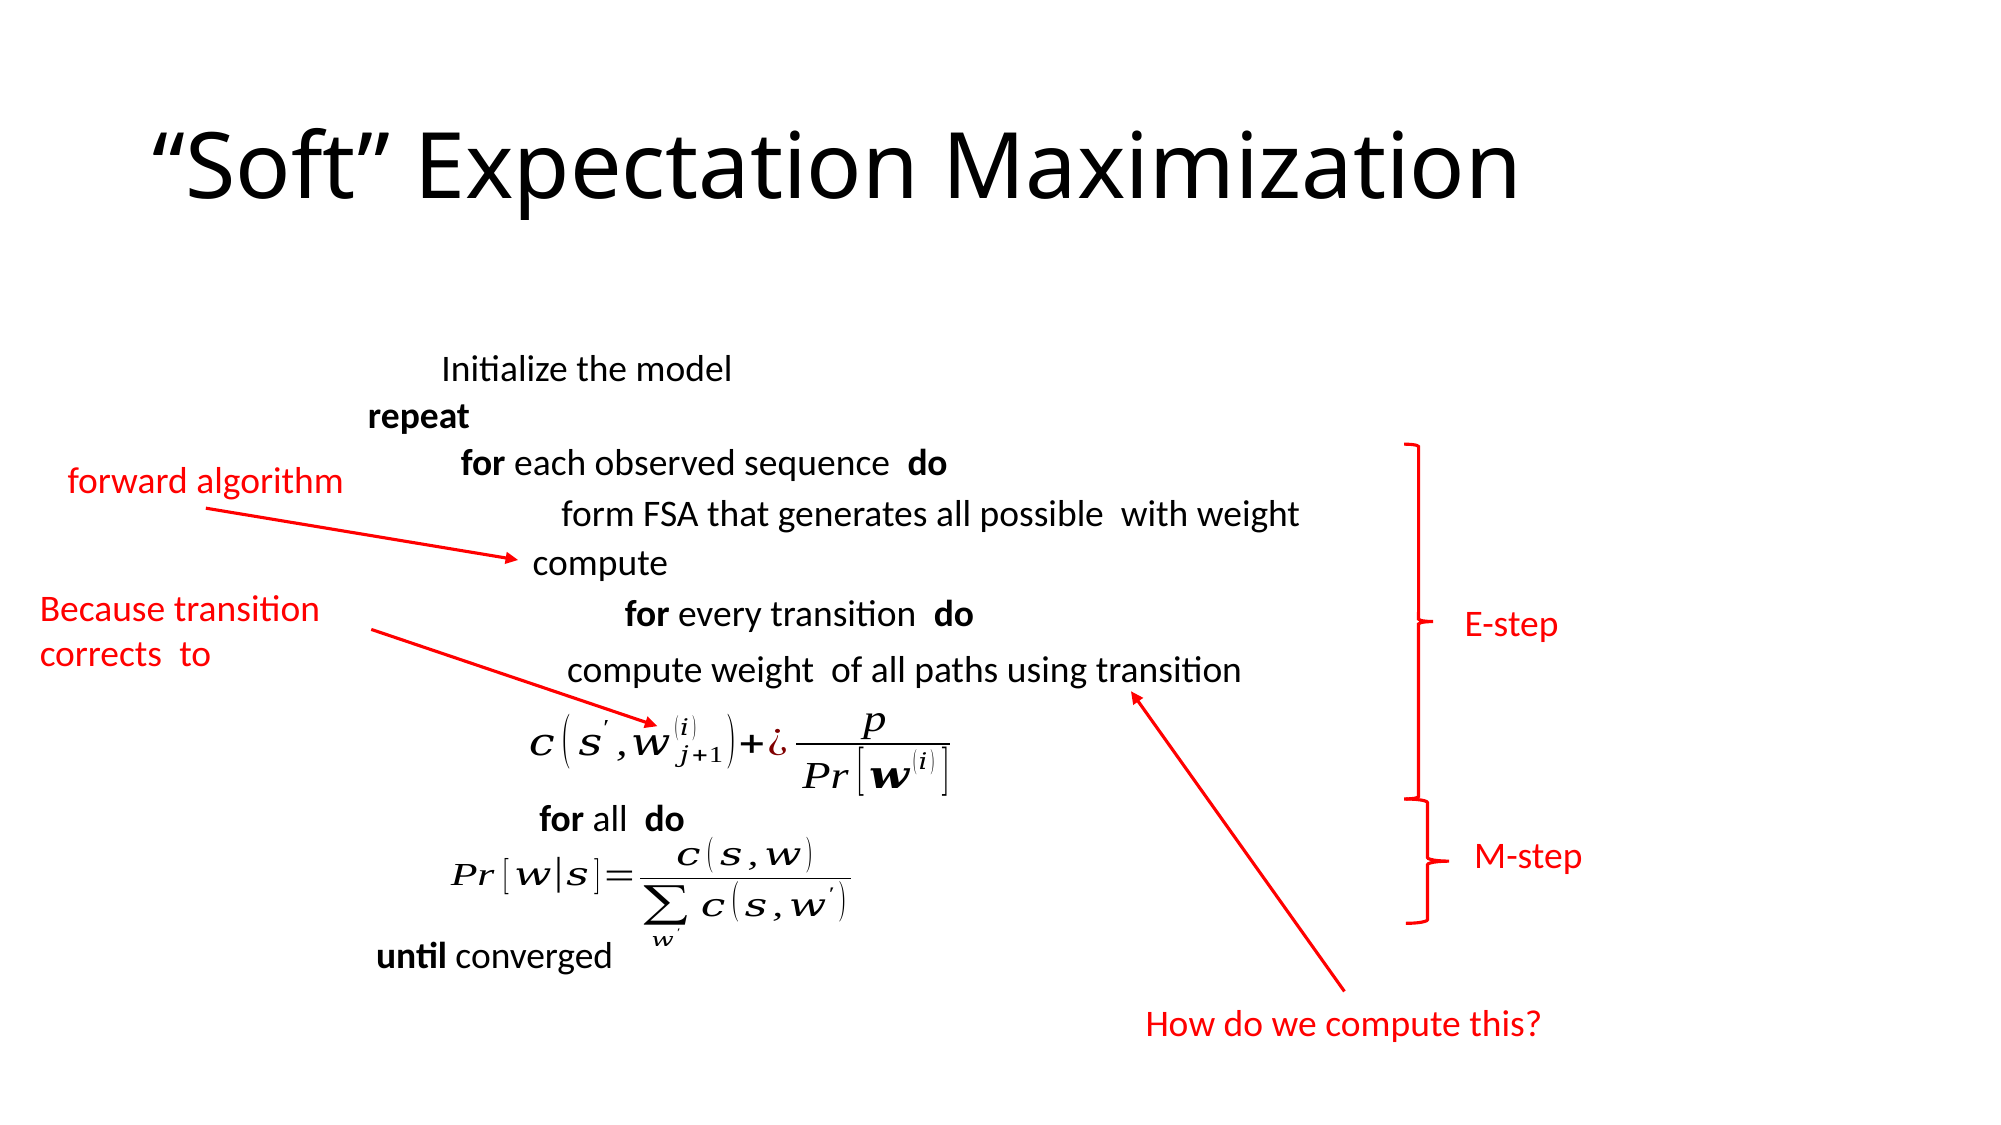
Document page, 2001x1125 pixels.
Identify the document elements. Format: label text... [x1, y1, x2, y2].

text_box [51, 448, 453, 564]
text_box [25, 577, 658, 727]
text_box until converged [361, 923, 629, 983]
text_box repeat [353, 383, 486, 444]
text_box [1561, 798, 1599, 924]
title “Soft” Expectation Maximization [137, 59, 1863, 278]
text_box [1404, 444, 1575, 798]
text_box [1128, 691, 1561, 1052]
